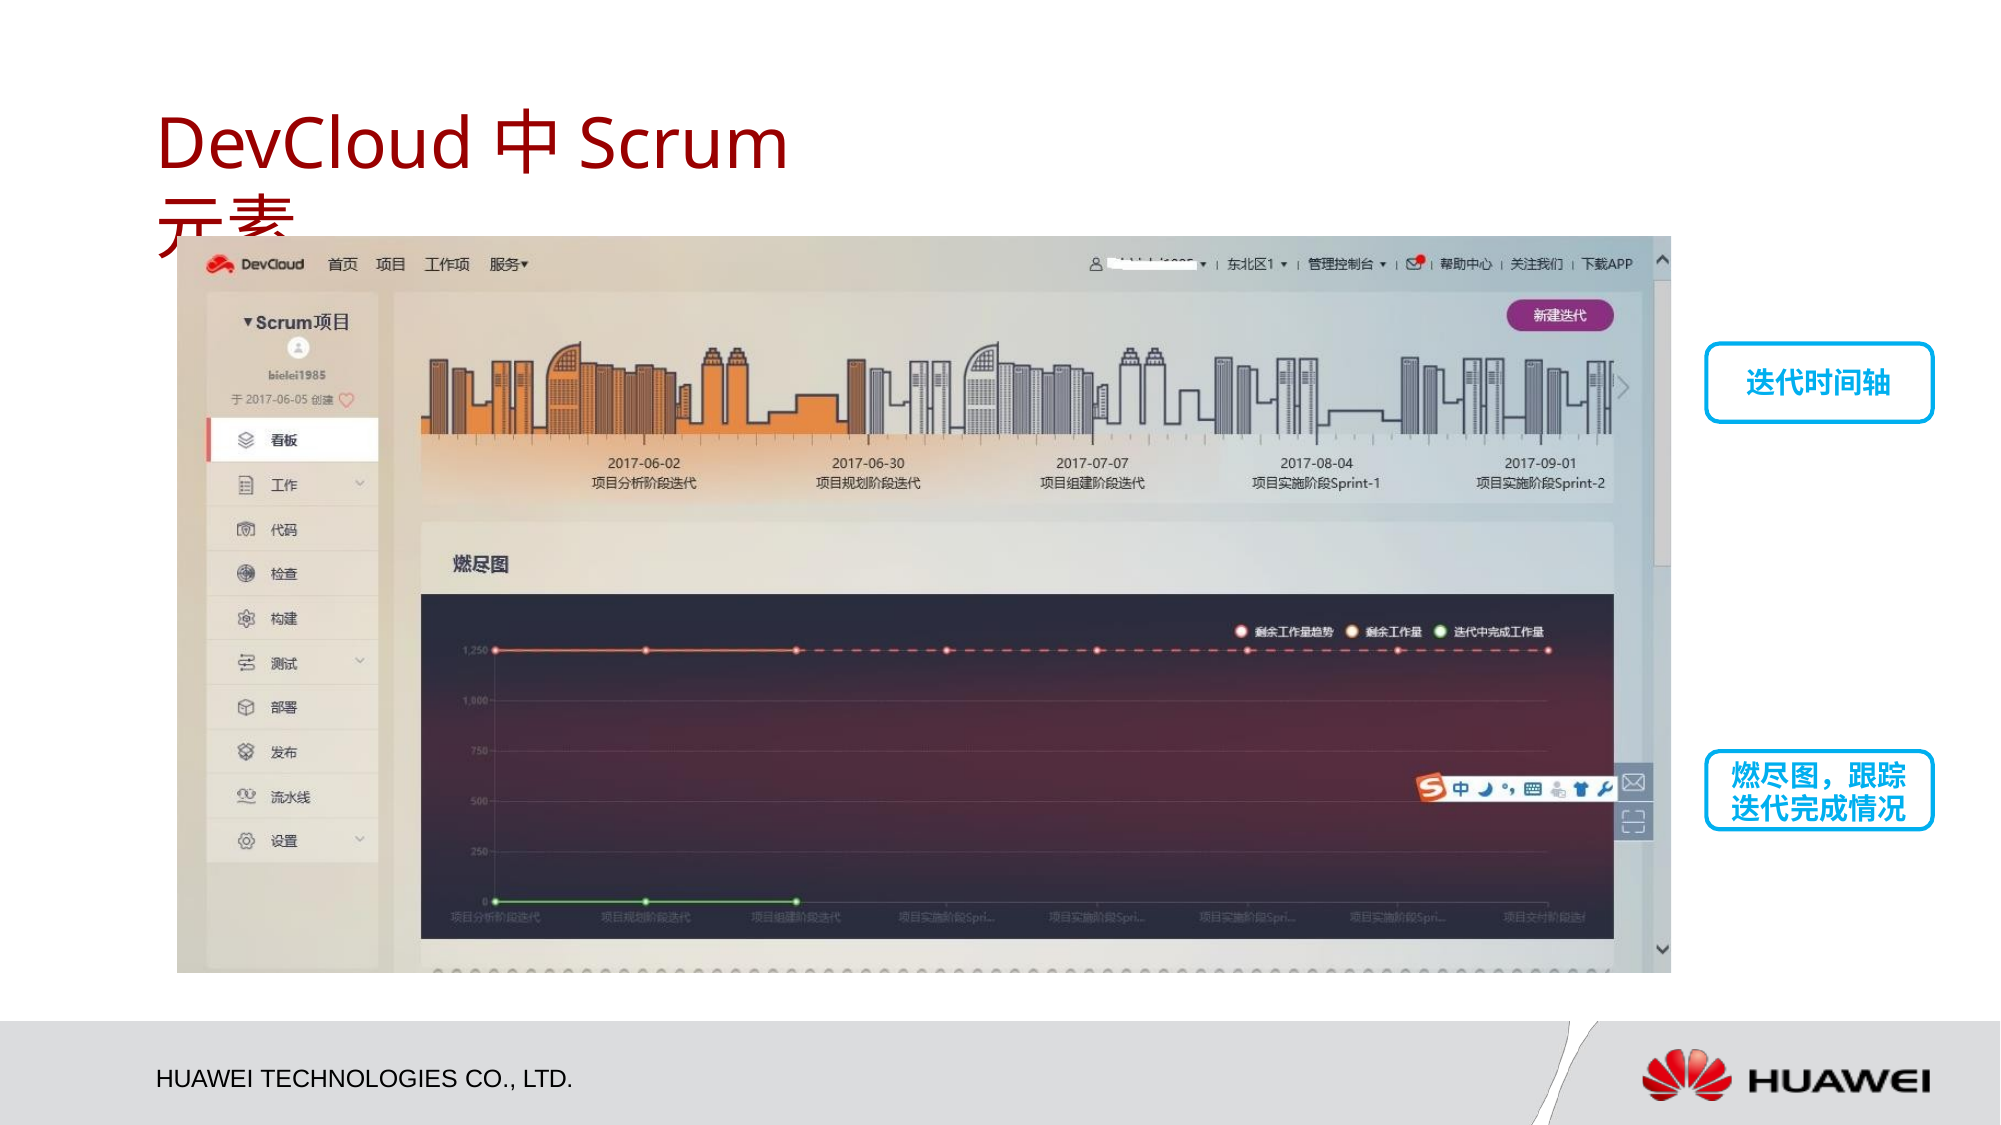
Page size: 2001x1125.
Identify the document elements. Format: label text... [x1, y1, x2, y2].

text_box [1706, 751, 1933, 830]
text_box [177, 236, 1672, 973]
title DevCloud中Scrum元素 [153, 95, 864, 286]
picture [0, 1021, 2001, 1125]
footer HUAWEI TECHNOLOGIES CO., LTD. [153, 1062, 581, 1125]
text_box [1642, 1049, 1930, 1101]
text_box [1706, 343, 1933, 422]
text_box 燃尽图，跟踪 迭代完成情况 [1729, 754, 1910, 826]
text_box 迭代时间轴 [1744, 362, 1895, 400]
